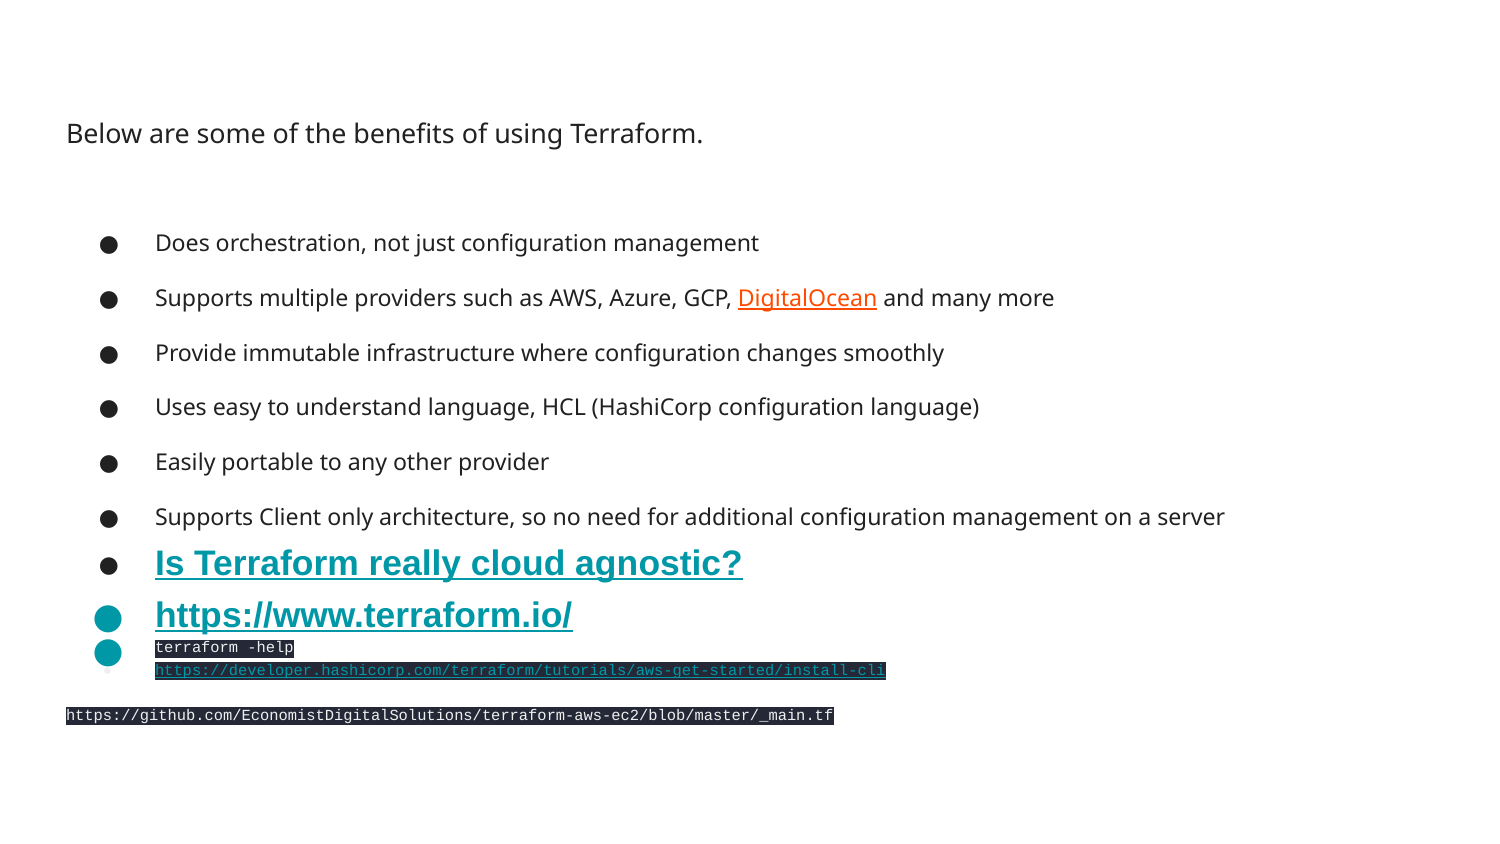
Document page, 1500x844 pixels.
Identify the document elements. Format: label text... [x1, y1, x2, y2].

list Does orchestration, not just configuration management Supports multiple providers such as AWS, Azure, GCP, DigitalOcean and many more Provide immutable infrastructure where configuration changes smoothly Uses easy to understand language, HCL (HashiCorp configuration language) Easily portable to any other provider Supports Client only architecture, so no need for additional configuration management on a server Is Terraform really cloud agnostic? https://www.terraform.io/ terraform -help https://developer.hashicorp.com/terraform/tutorials/aws-get-started/install-cli https://github.com/EconomistDigitalSolutions/terraform-aws-ec2/blob/master/_main.tf [51, 189, 1449, 750]
title Below are some of the benefits of using Terraform. [51, 72, 1449, 167]
